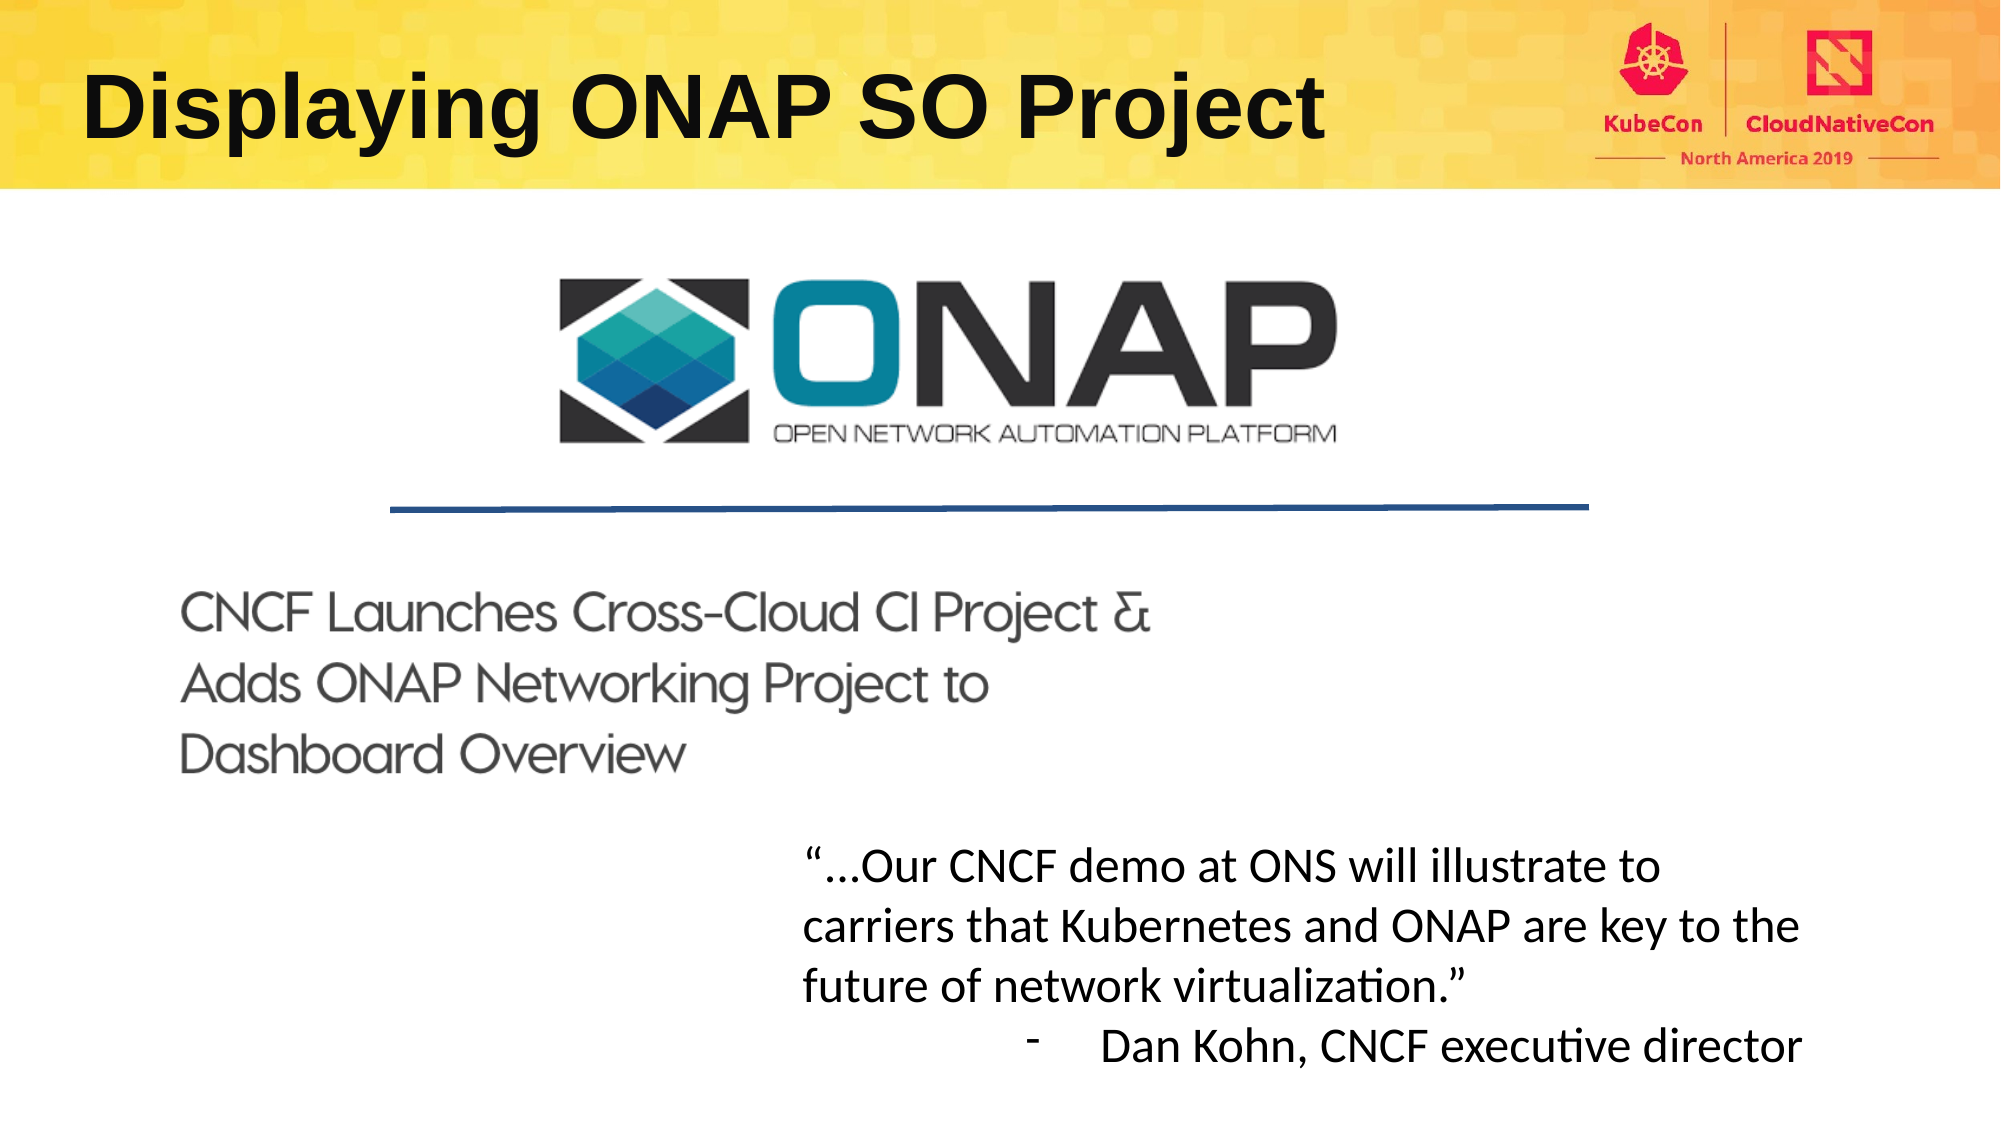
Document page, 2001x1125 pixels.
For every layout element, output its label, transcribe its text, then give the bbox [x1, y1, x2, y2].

text_box Displaying ONAP SO Project [66, 0, 1792, 218]
picture [0, 0, 2001, 1125]
text_box “...Our CNCF demo at ONS will illustrate to carriers that Kubernetes and ONAP are key to the future of network virtualization.” Dan Kohn, CNCF executive director [782, 812, 1835, 1010]
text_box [389, 506, 1590, 511]
